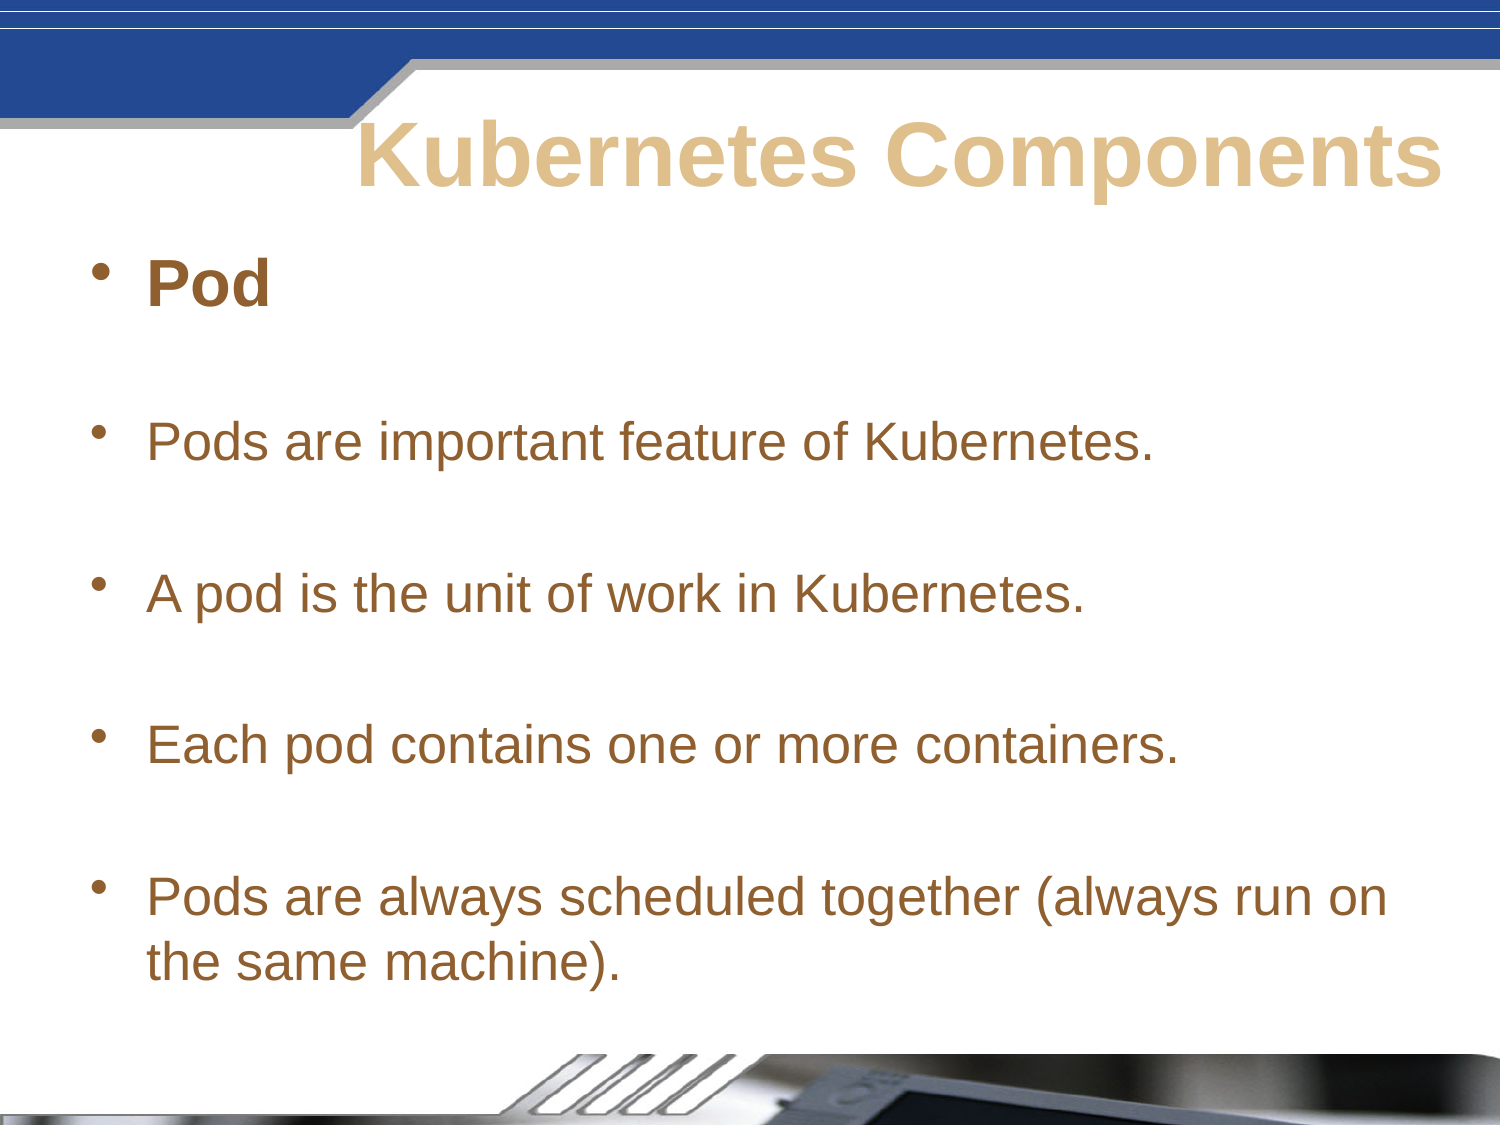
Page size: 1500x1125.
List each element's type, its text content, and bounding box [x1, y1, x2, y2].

list Pod Pods are important feature of Kubernetes. A pod is the unit of work in Kubernetes. Each pod contains one or more containers. Pods are always scheduled together (always run on the same machine). [74, 232, 1451, 1006]
picture [0, 0, 1500, 1125]
title Kubernetes Components [53, 66, 1468, 233]
